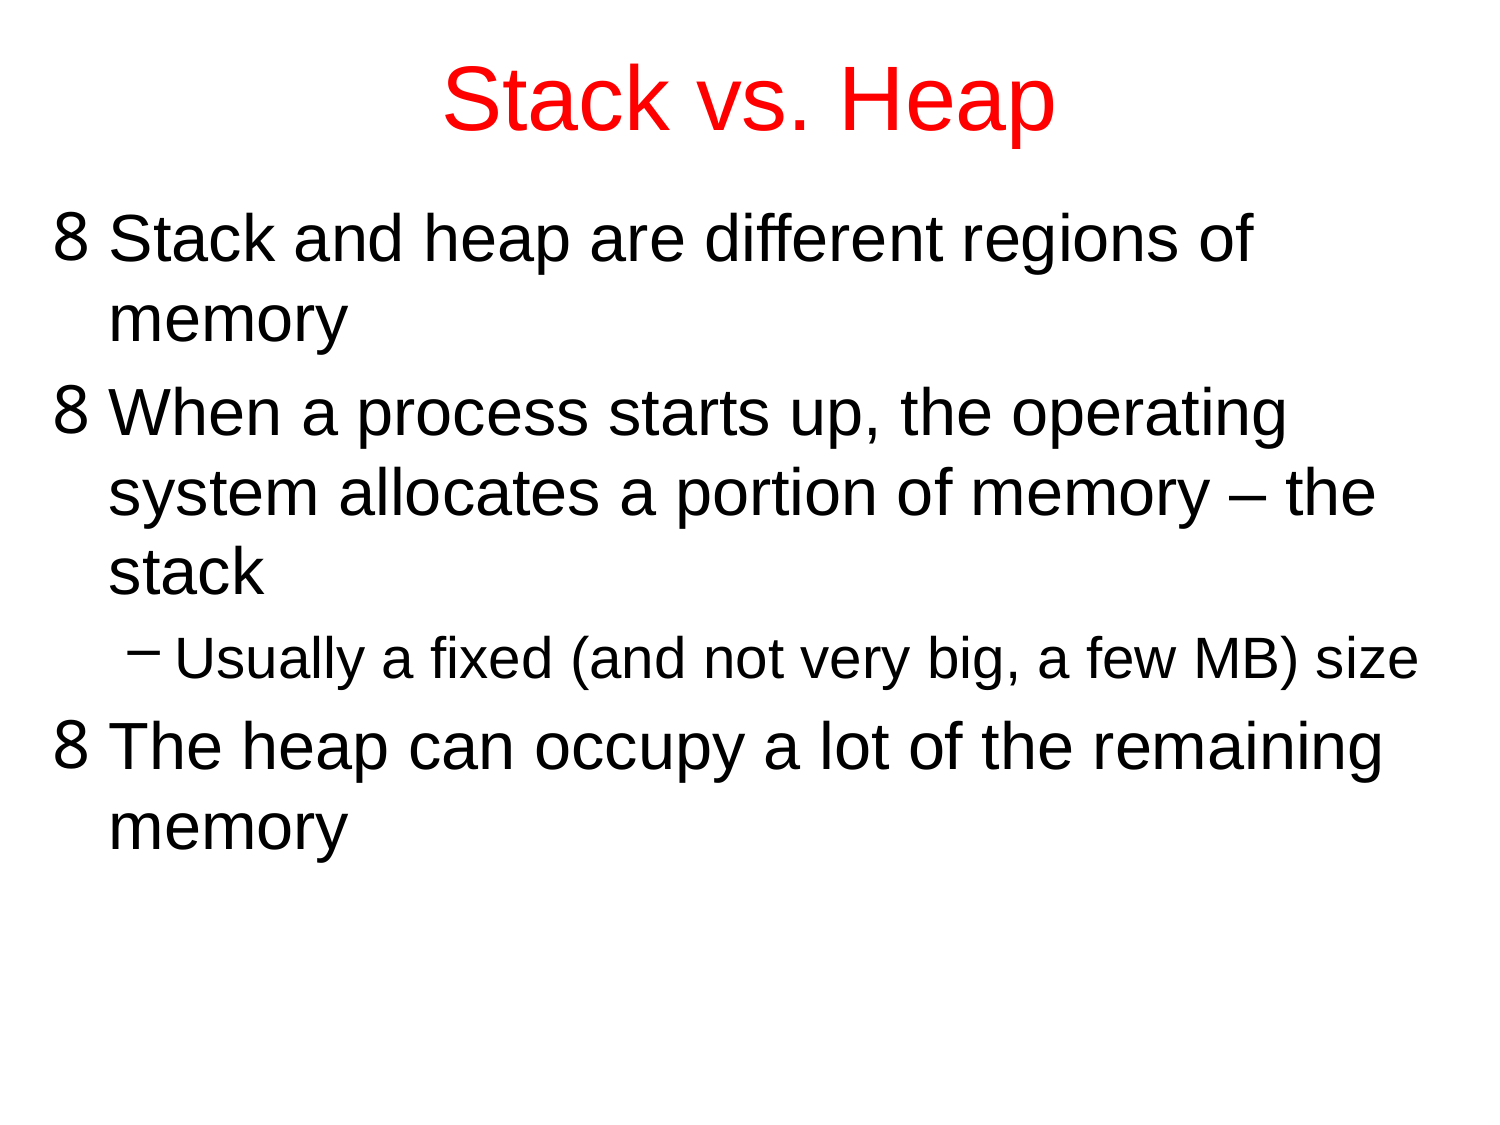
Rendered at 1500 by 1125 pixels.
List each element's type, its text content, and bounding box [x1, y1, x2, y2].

title Stack vs. Heap [112, 0, 1388, 187]
list Stack and heap are different regions of memory When a process starts up, the operating system allocates a portion of memory – the stack Usually a fixed (and not very big, a few MB) size The heap can occupy a lot of the remaining memory [37, 187, 1463, 1025]
